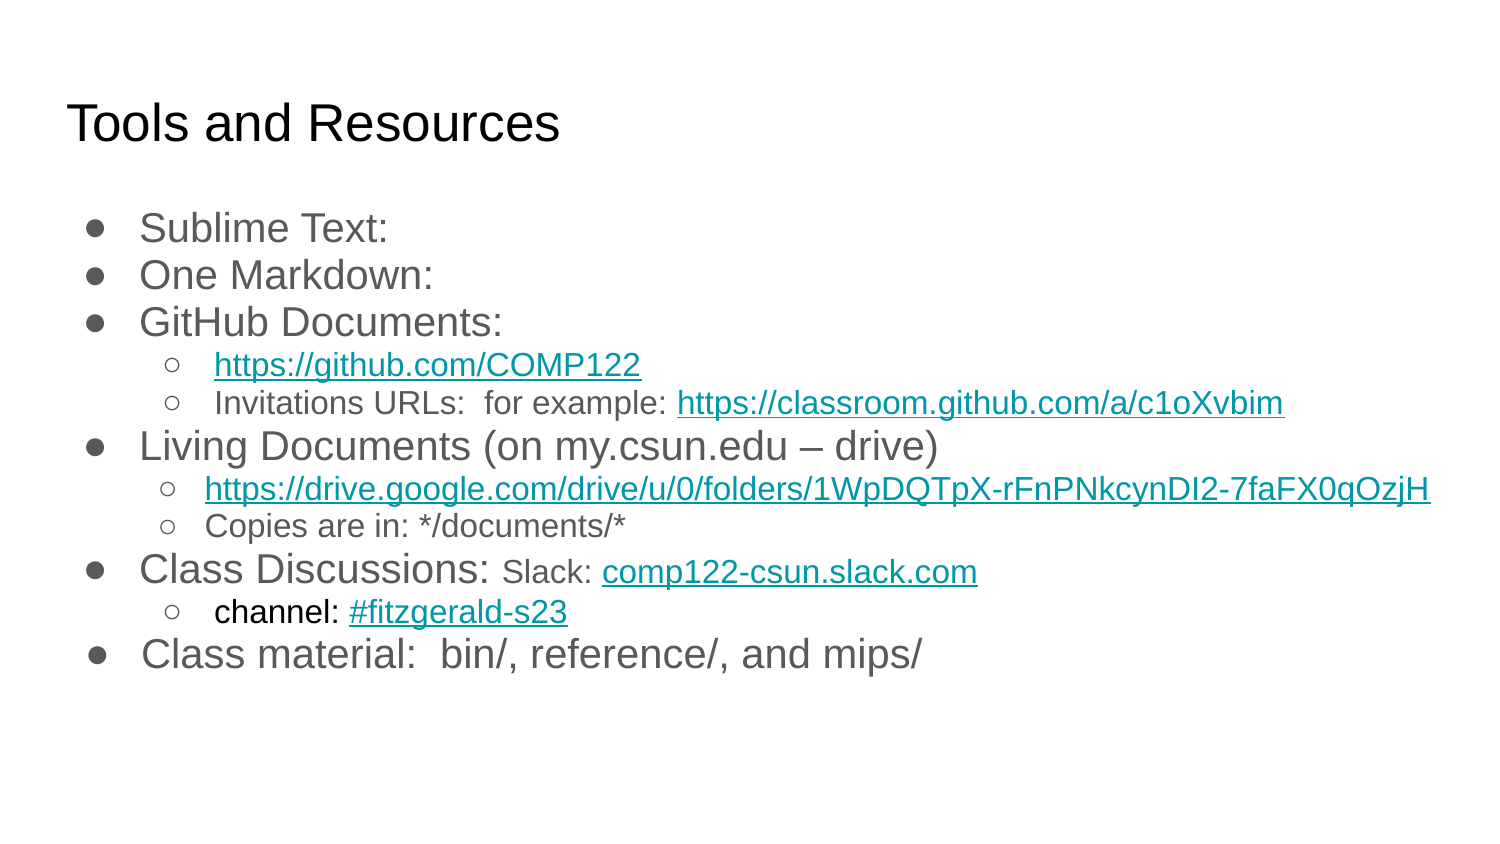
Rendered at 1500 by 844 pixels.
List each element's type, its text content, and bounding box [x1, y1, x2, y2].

title Tools and Resources [51, 72, 1449, 167]
list Sublime Text: One Markdown: GitHub Documents: https://github.com/COMP122 Invitations URLs: for example: https://classroom.github.com/a/c1oXvbim Living Documents (on my.csun.edu – drive) https://drive.google.com/drive/u/0/folders/1WpDQTpX-rFnPNkcynDI2-7faFX0qOzjH Copies are in: */documents/* Class Discussions: Slack: comp122-csun.slack.com channel: #fitzgerald-s23 Class material: bin/, reference/, and mips/ [51, 189, 1449, 750]
